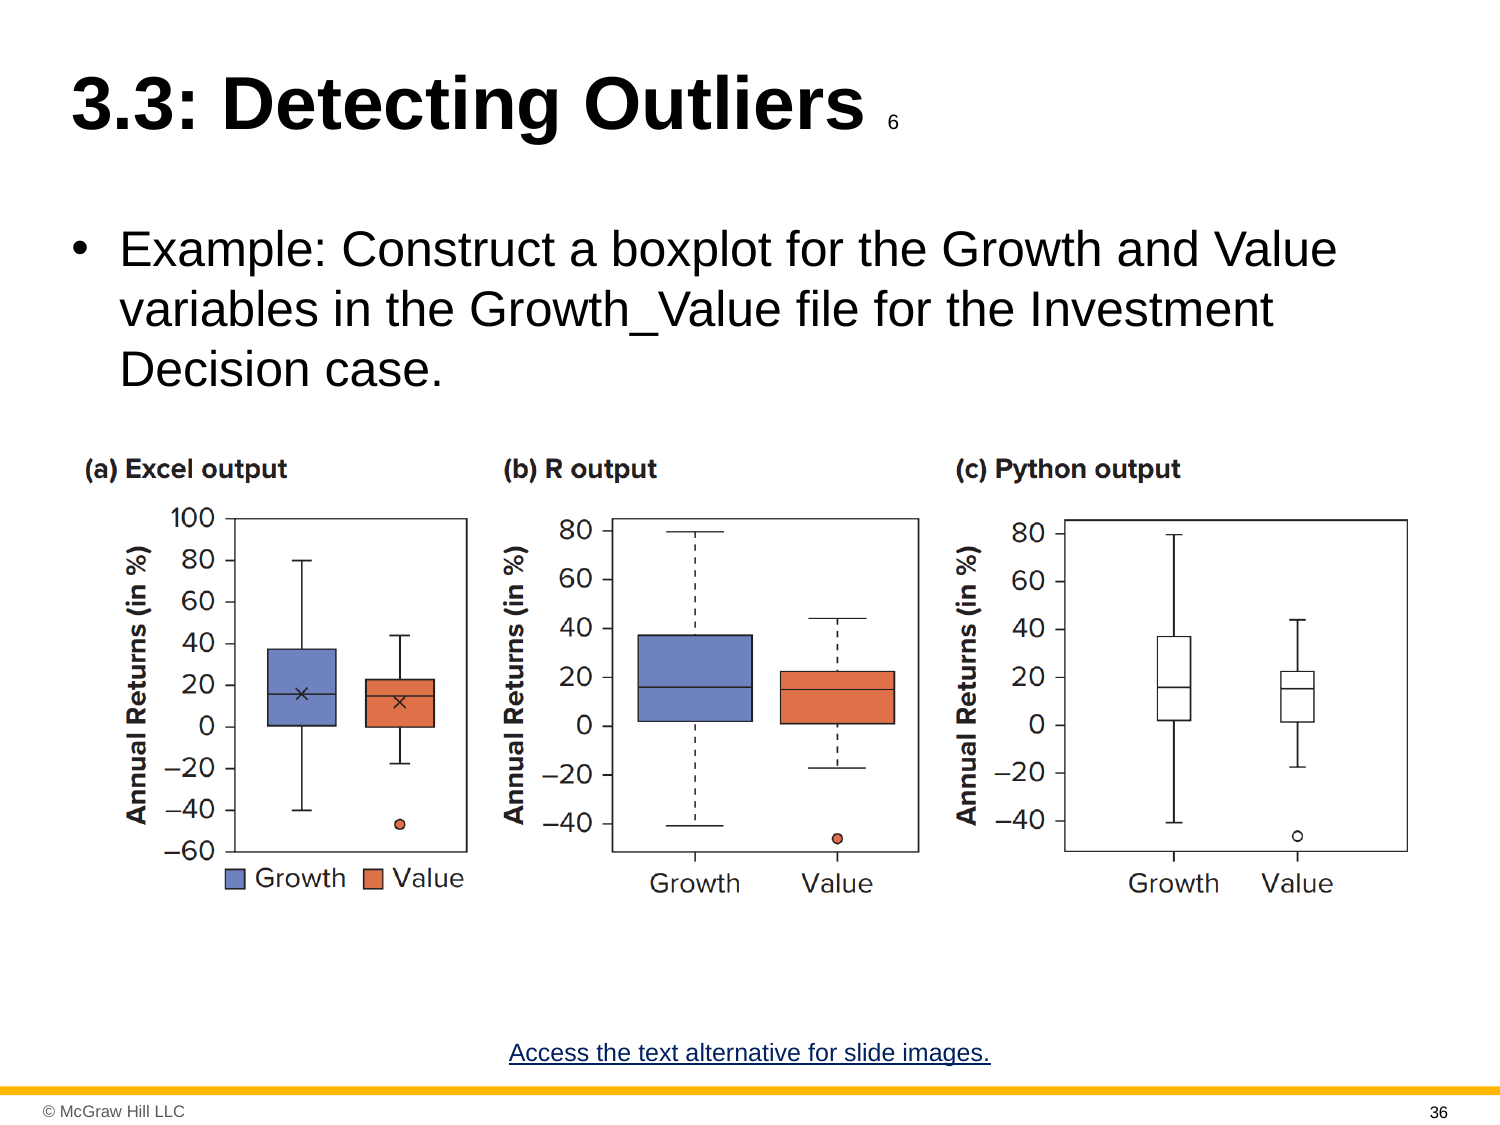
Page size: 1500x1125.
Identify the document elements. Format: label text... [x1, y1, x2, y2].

list Example: Construct a boxplot for the Growth and Value variables in the Growth_Value file for the Investment Decision case. [56, 209, 1444, 415]
slide_number 36 [1415, 1094, 1474, 1122]
picture [77, 444, 1423, 914]
list Access the text alternative for slide images. [490, 1035, 1010, 1069]
title 3.3: Detecting Outliers 6 [56, 31, 1444, 180]
